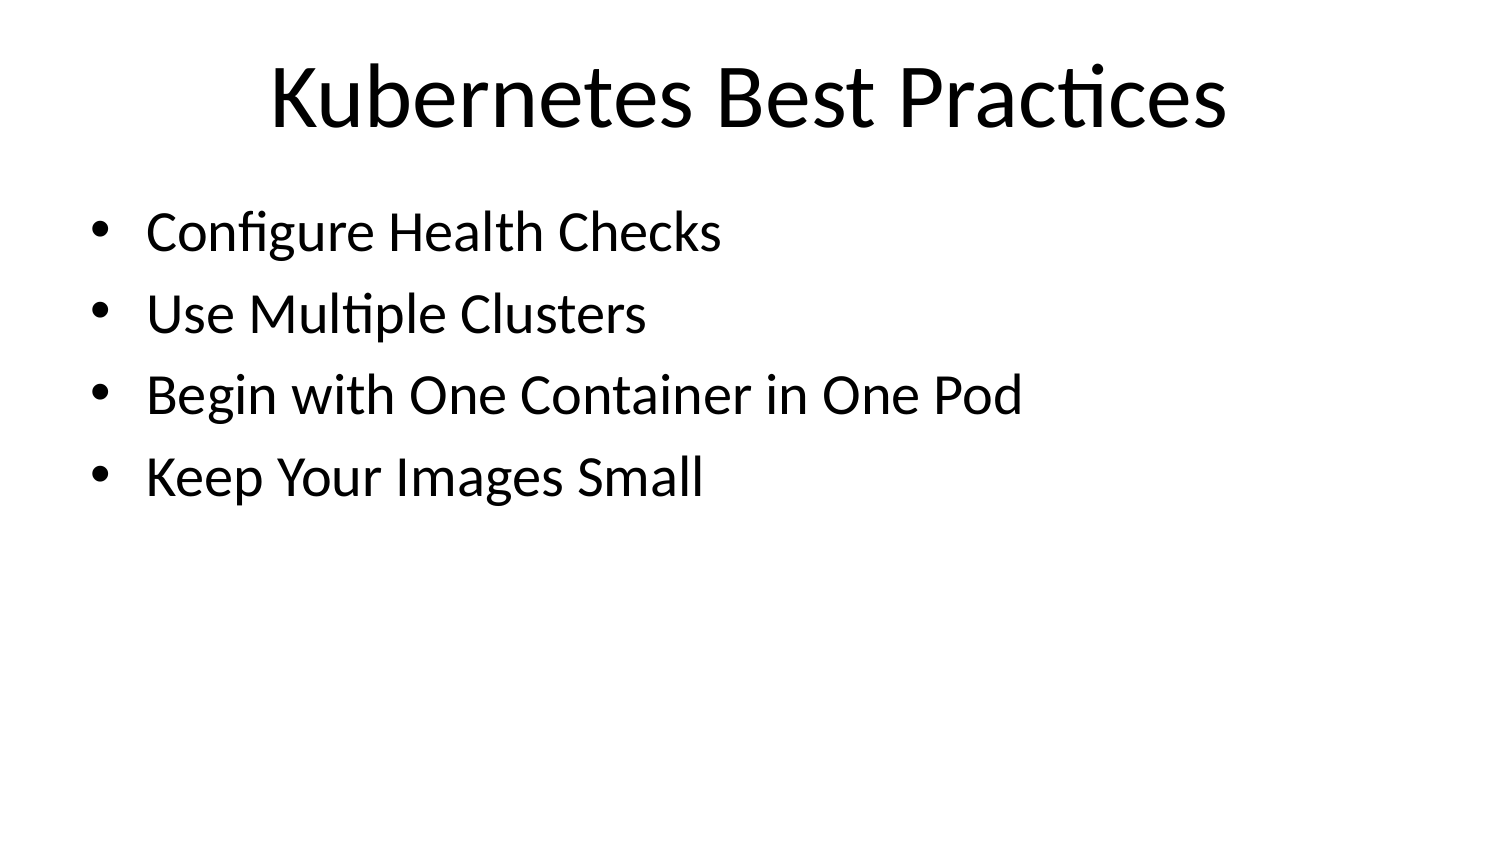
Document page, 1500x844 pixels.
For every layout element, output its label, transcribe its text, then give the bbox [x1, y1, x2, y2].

title Kubernetes Best Practices [75, 20, 1425, 161]
list Configure Health Checks Use Multiple Clusters Begin with One Container in One Pod Keep Your Images Small [75, 185, 1471, 743]
